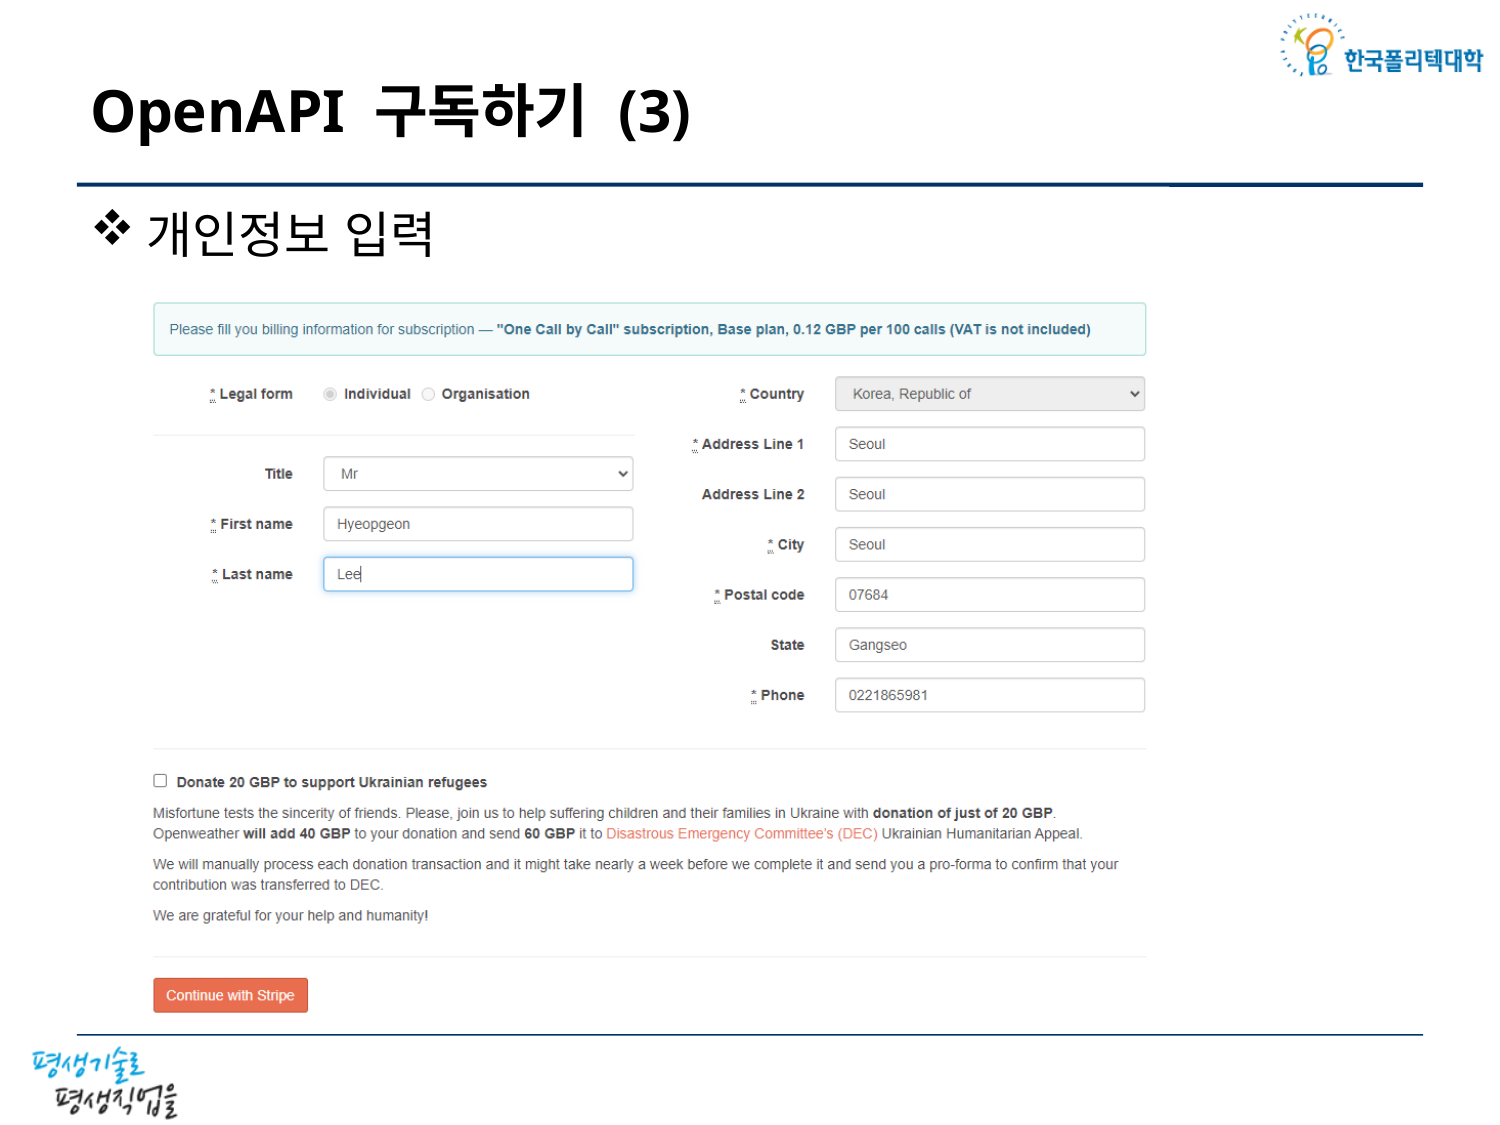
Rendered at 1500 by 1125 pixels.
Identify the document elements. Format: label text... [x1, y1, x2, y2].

title OpenAPI 구독하기 (3) [74, 44, 1426, 173]
list 개인정보 입력 [74, 196, 1424, 1006]
picture [1275, 6, 1489, 84]
picture [88, 282, 1176, 1026]
picture [17, 1039, 226, 1122]
